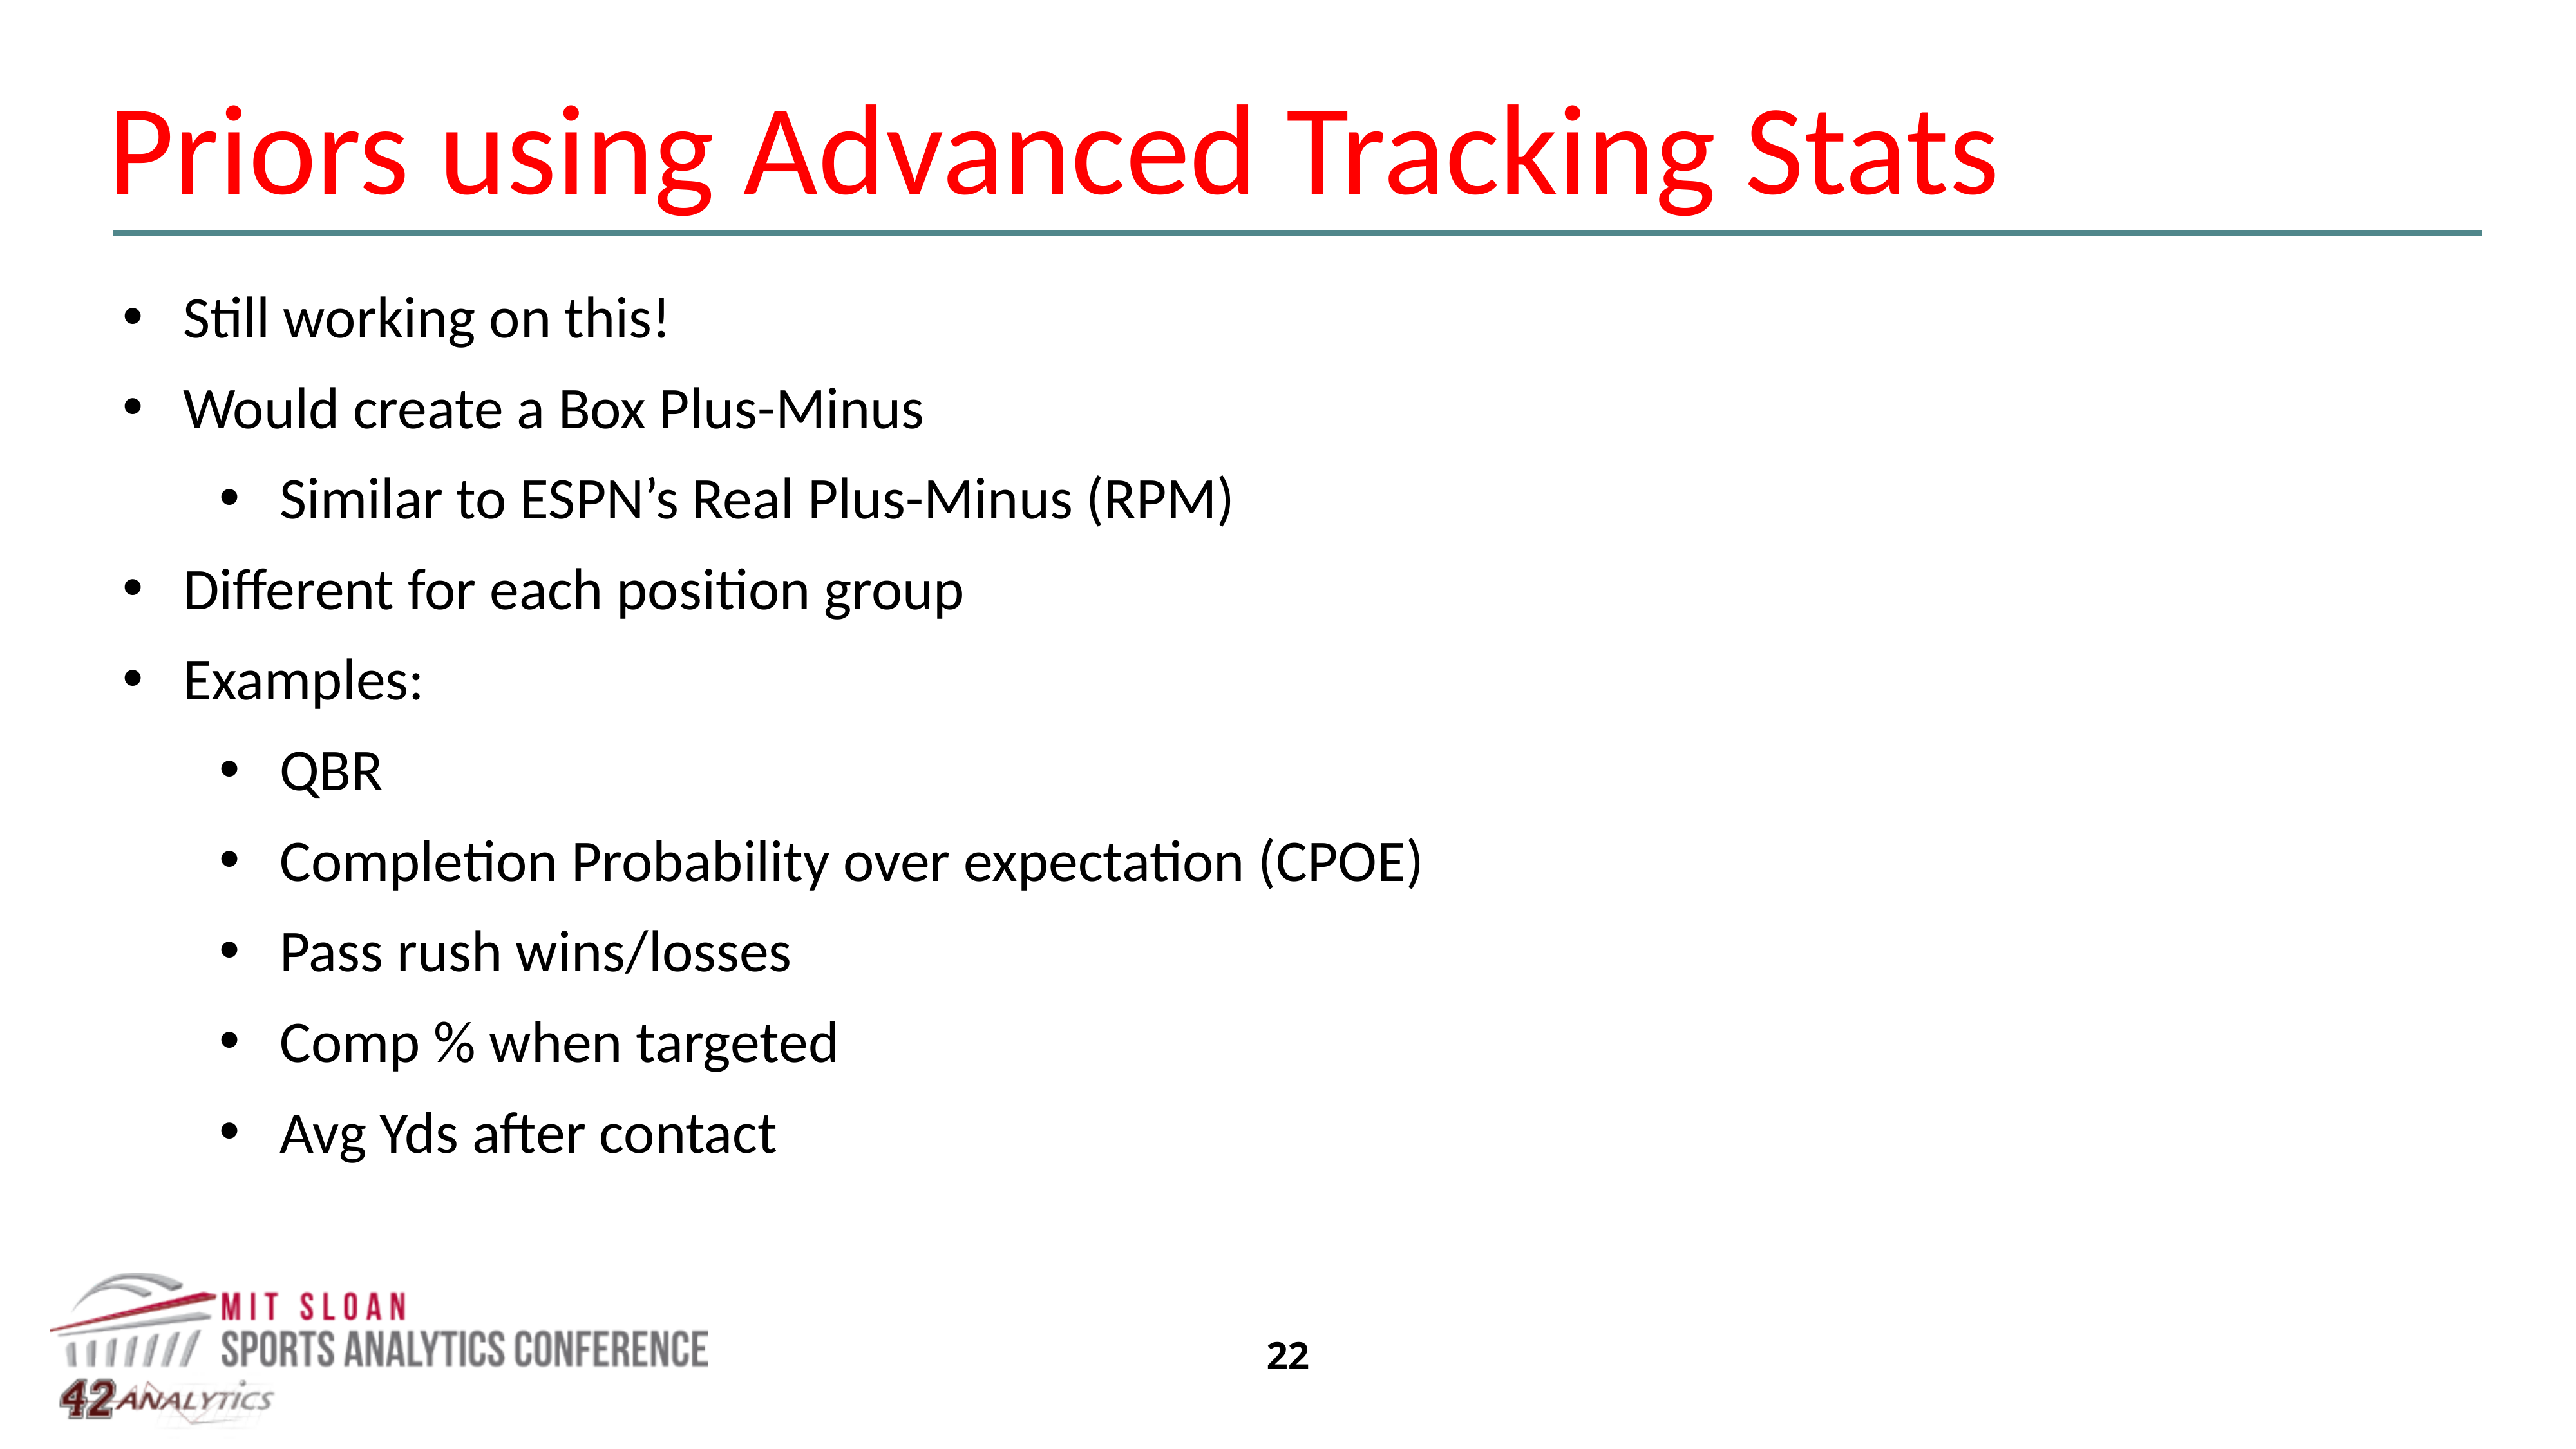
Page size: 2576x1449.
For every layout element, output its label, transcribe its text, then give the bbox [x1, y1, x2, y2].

picture [50, 1273, 708, 1439]
text_box Still working on this! Would create a Box Plus-Minus Similar to ESPN’s Real Plus-Minus (RPM) Different for each position group Examples: QBR Completion Probability over expectation (CPOE) Pass rush wins/losses Comp % when targeted Avg Yds after contact [113, 281, 2394, 1229]
text_box Priors using Advanced Tracking Stats [21, 27, 2483, 258]
